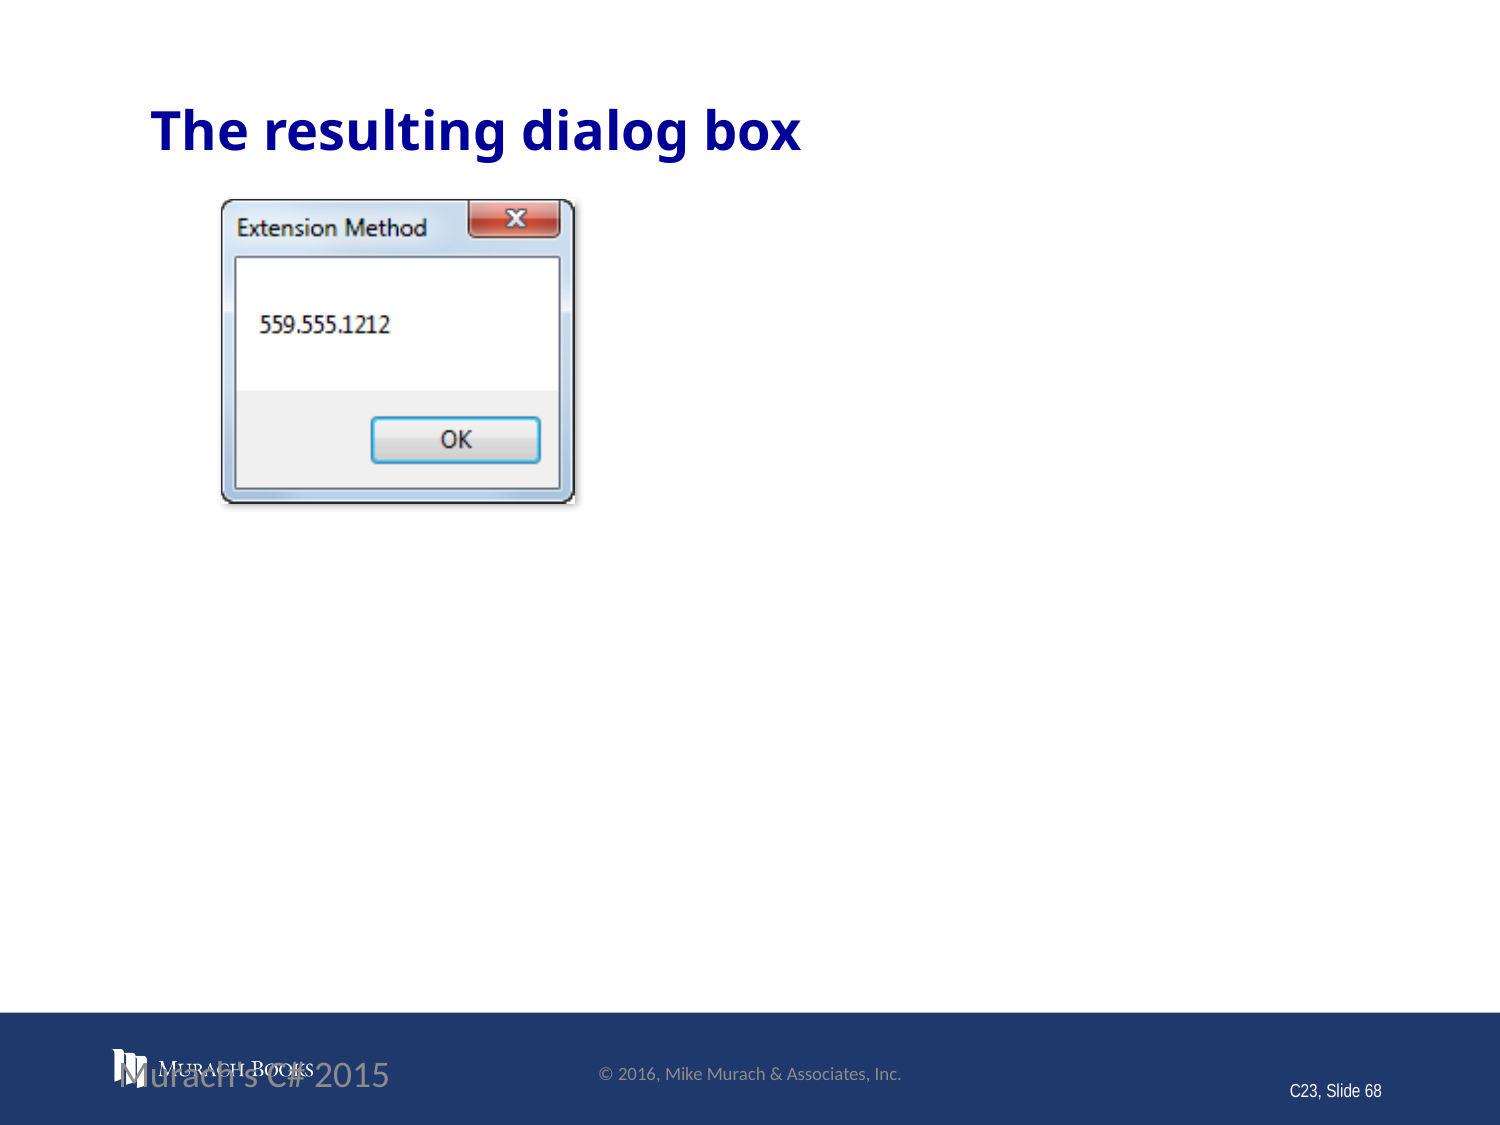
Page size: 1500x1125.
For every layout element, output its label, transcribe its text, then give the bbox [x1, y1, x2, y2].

slide_number C23, Slide 68 [1059, 1042, 1397, 1103]
picture [221, 199, 575, 504]
footer © 2016, Mike Murach & Associates, Inc. [496, 1042, 1004, 1103]
slide_number Murach's C# 2015 [103, 1042, 441, 1103]
title The resulting dialog box [150, 99, 1350, 166]
